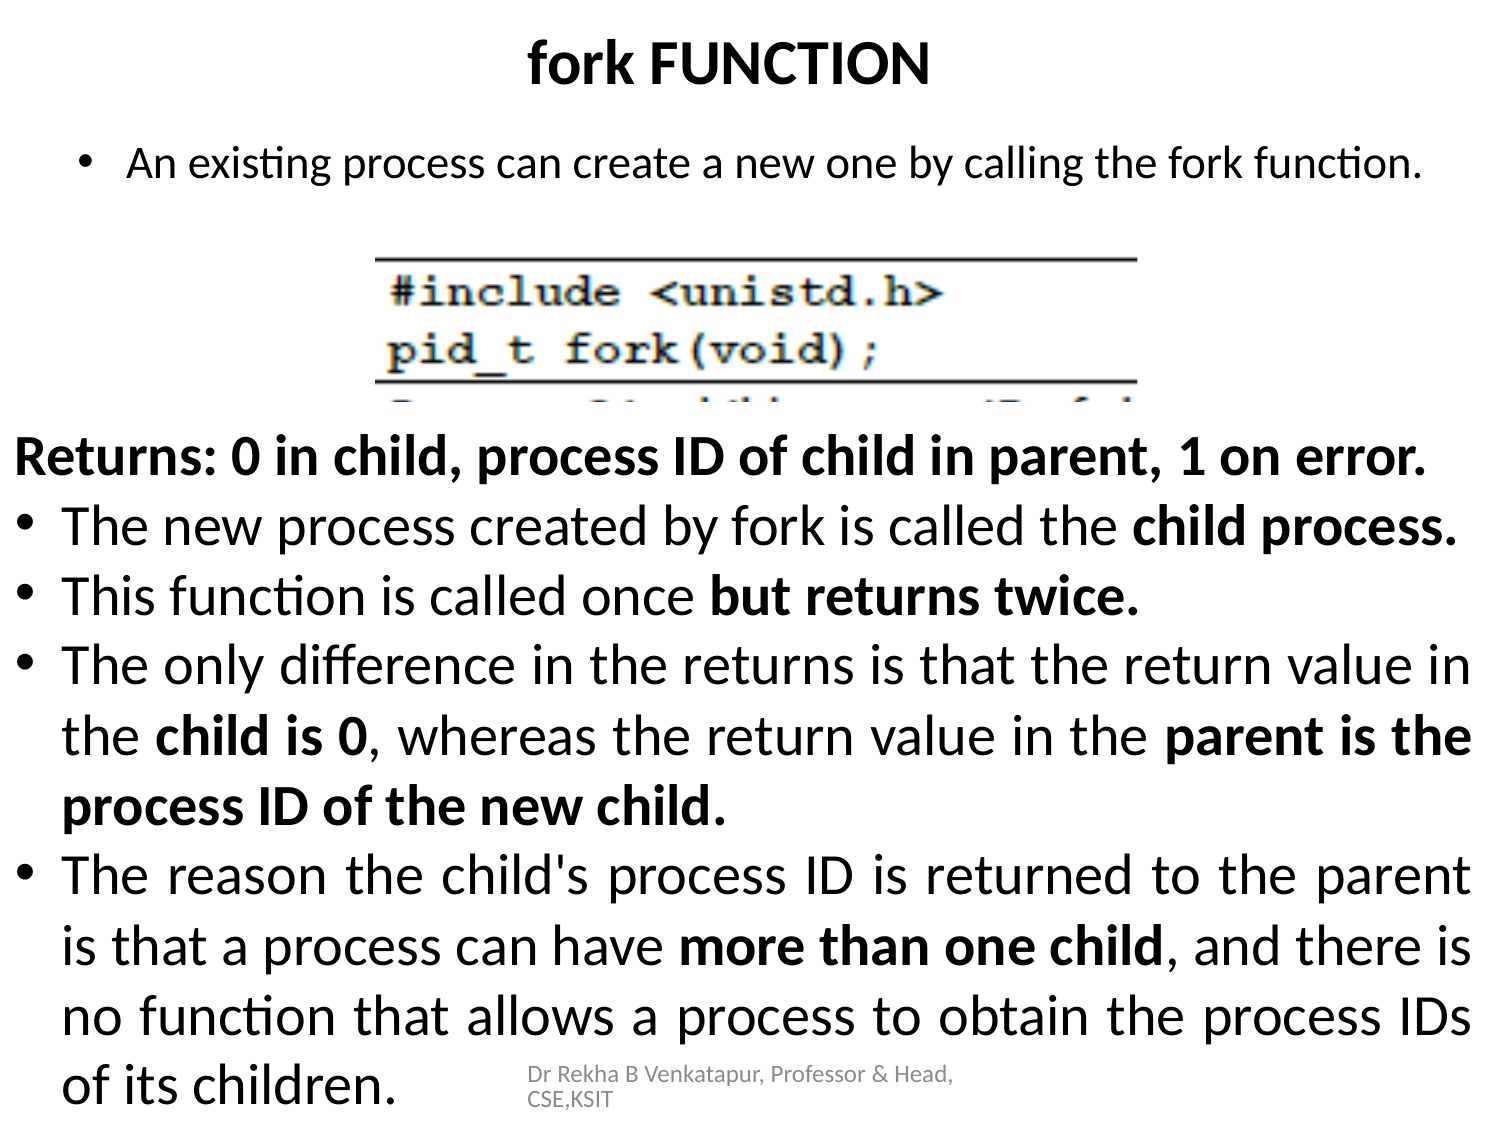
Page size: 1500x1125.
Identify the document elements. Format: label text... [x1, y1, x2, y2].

footer Dr Rekha B Venkatapur, Professor & Head, CSE,KSIT [512, 1042, 988, 1103]
picture [374, 249, 1138, 402]
text_box Returns: 0 in child, process ID of child in parent, 1 on error. The new process created by fork is called the child process. This function is called once but returns twice. The only difference in the returns is that the return value in the child is 0, whereas the return value in the parent is the process ID of the new child. The reason the child's process ID is returned to the parent is that a process can have more than one child, and there is no function that allows a process to obtain the process IDs of its children. [0, 409, 1488, 1124]
list An existing process can create a new one by calling the fork function. [62, 125, 1488, 250]
title fork FUNCTION [62, 12, 1413, 105]
